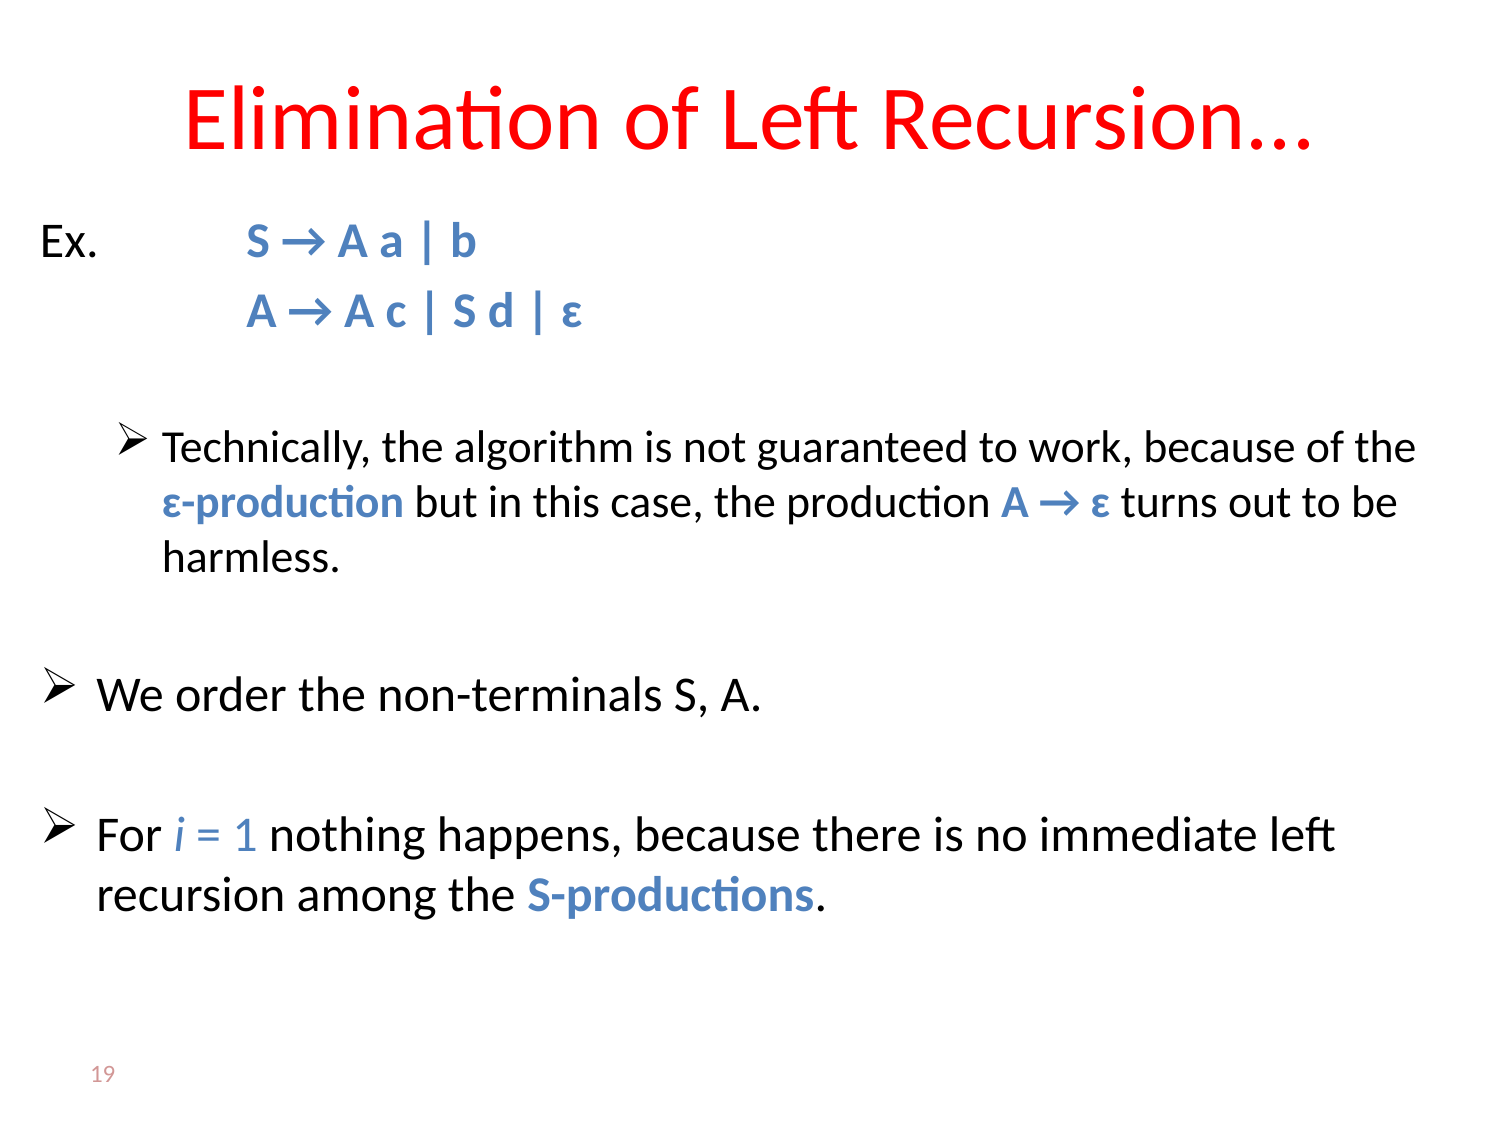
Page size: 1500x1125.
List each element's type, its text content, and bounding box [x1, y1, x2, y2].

list Ex. S → A a | b A → A c | S d | ɛ Technically, the algorithm is not guaranteed to work, because of the ɛ-production but in this case, the production A → ɛ turns out to be harmless. We order the non-terminals S, A. For i = 1 nothing happens, because there is no immediate left recursion among the S-productions. [24, 200, 1475, 1025]
slide_number 19 [75, 1042, 425, 1103]
title Elimination of Left Recursion... [75, 37, 1425, 188]
